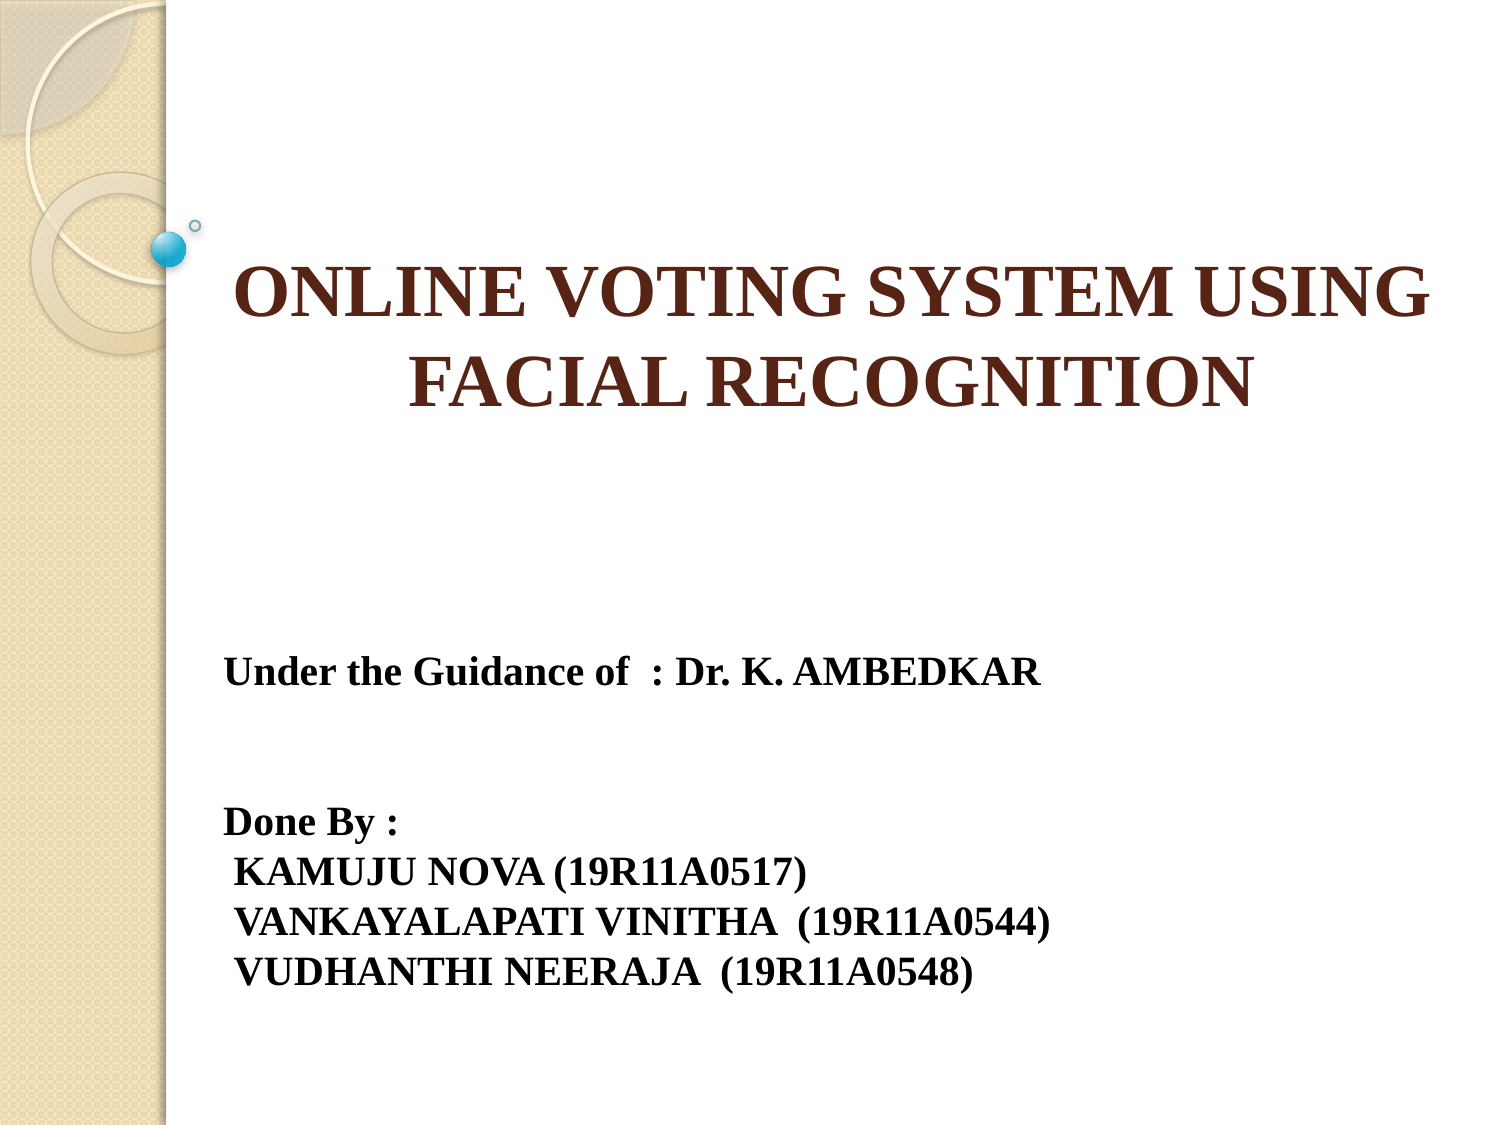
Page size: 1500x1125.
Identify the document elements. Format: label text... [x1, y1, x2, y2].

text_box Under the Guidance of : Dr. K. AMBEDKAR Done By : KAMUJU NOVA (19R11A0517) VANKAYALAPATI VINITHA (19R11A0544) VUDHANTHI NEERAJA (19R11A0548) [194, 586, 1182, 1001]
title ONLINE VOTING SYSTEM USING FACIAL RECOGNITION [194, 149, 1470, 520]
